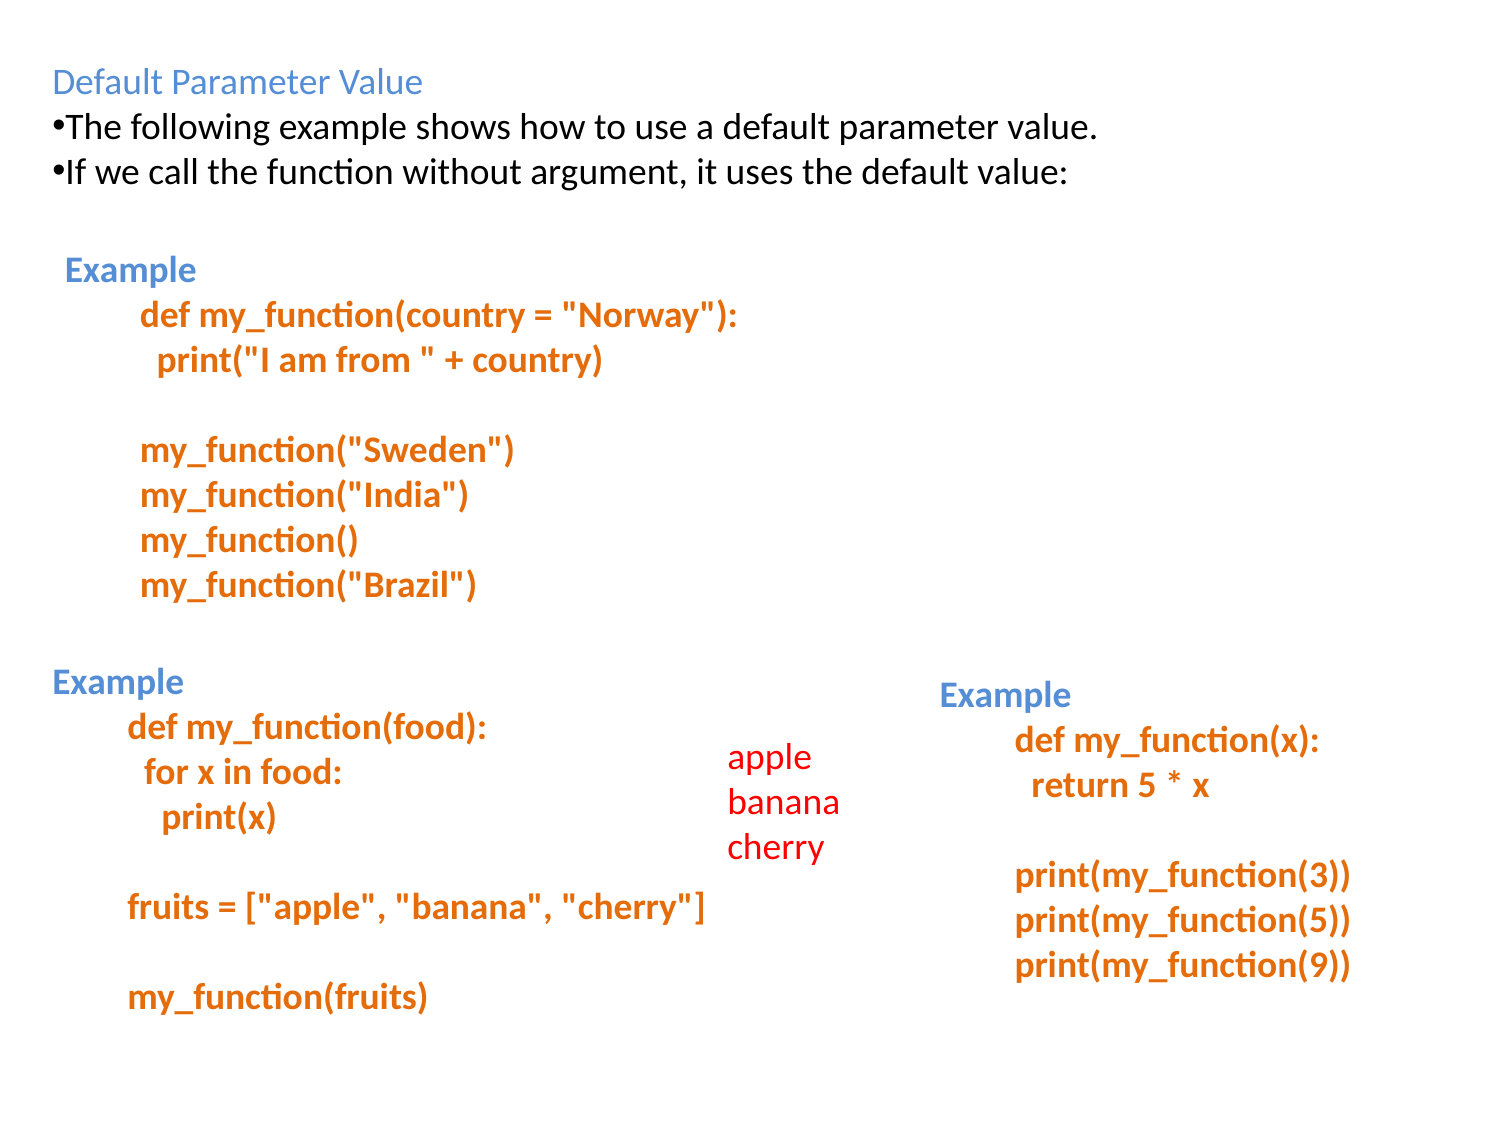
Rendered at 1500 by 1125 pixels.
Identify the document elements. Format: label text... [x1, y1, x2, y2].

text_box Default Parameter Value The following example shows how to use a default parameter value. If we call the function without argument, it uses the default value: [37, 49, 1463, 200]
text_box Example def my_function(x): return 5 * x print(my_function(3)) print(my_function(5)) print(my_function(9)) [924, 662, 1438, 993]
text_box Example def my_function(country = "Norway"): print("I am from " + country) my_function("Sweden") my_function("India") my_function() my_function("Brazil") [50, 237, 1350, 613]
text_box Example def my_function(food): for x in food: print(x) fruits = ["apple", "banana", "cherry"] my_function(fruits) [37, 649, 788, 1025]
text_box apple banana cherry [712, 724, 888, 875]
